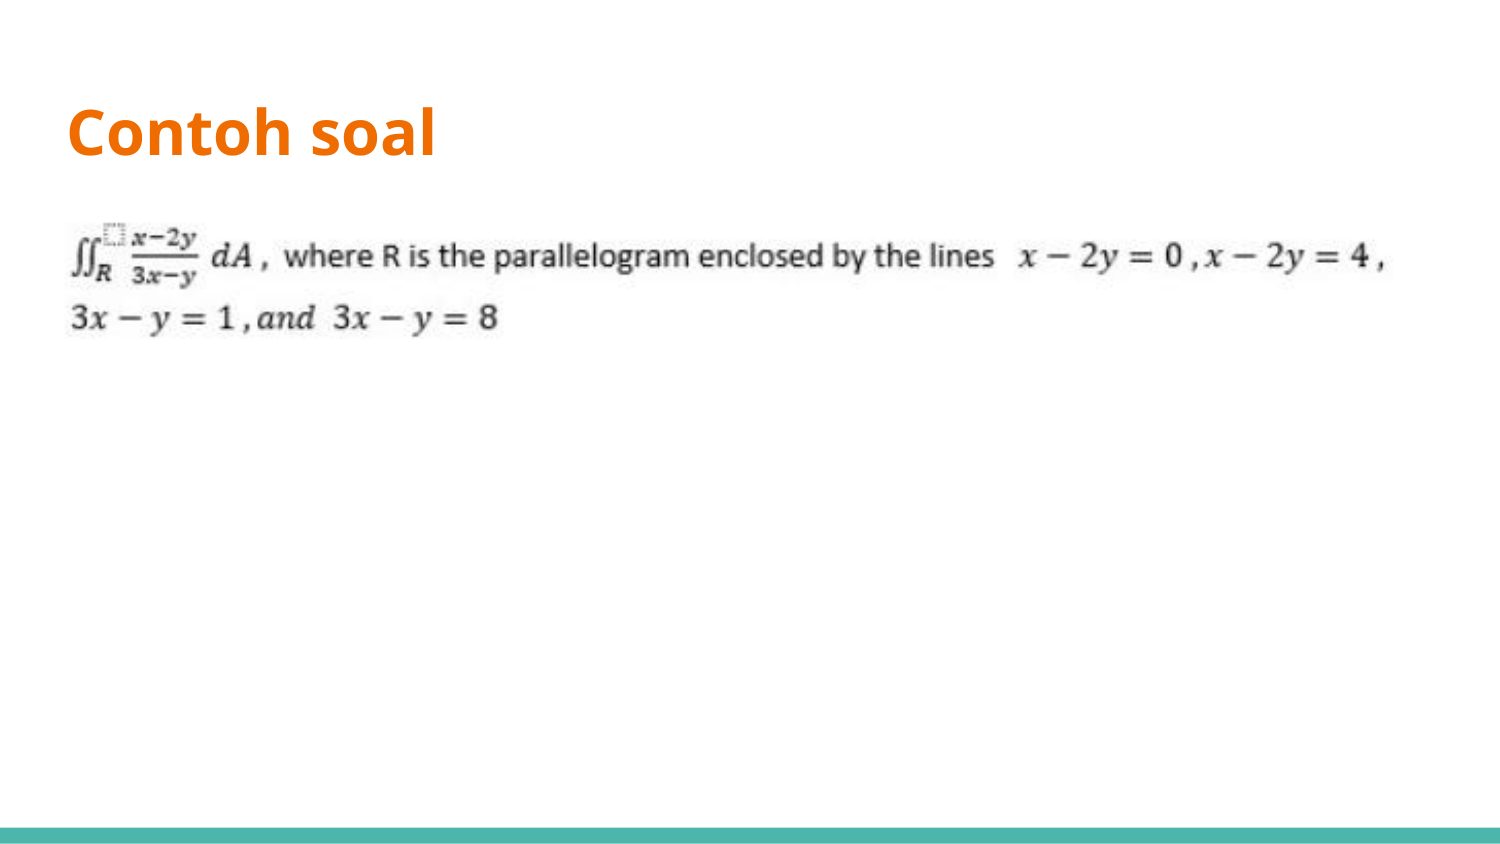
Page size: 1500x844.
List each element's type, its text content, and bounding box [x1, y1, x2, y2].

title Contoh soal [51, 72, 1449, 189]
picture [64, 207, 1436, 359]
